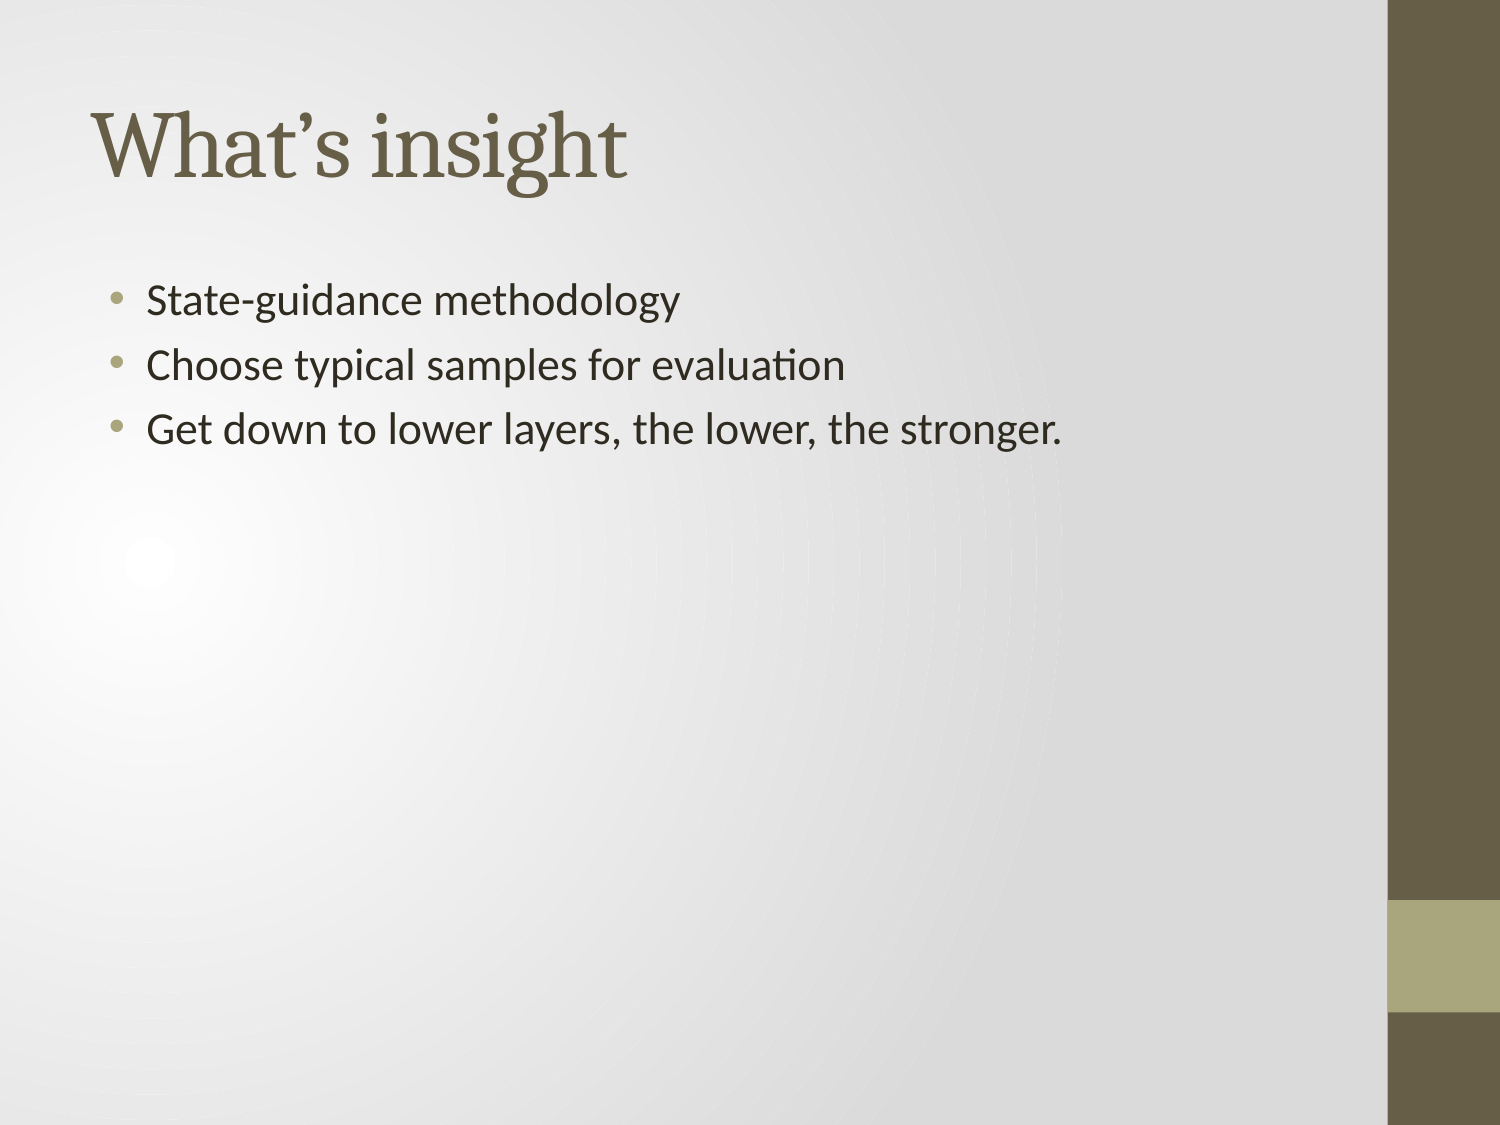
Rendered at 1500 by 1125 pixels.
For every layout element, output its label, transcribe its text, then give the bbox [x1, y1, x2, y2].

list State-guidance methodology Choose typical samples for evaluation Get down to lower layers, the lower, the stronger. [75, 262, 1325, 1050]
title What’s insight [75, 45, 1325, 233]
